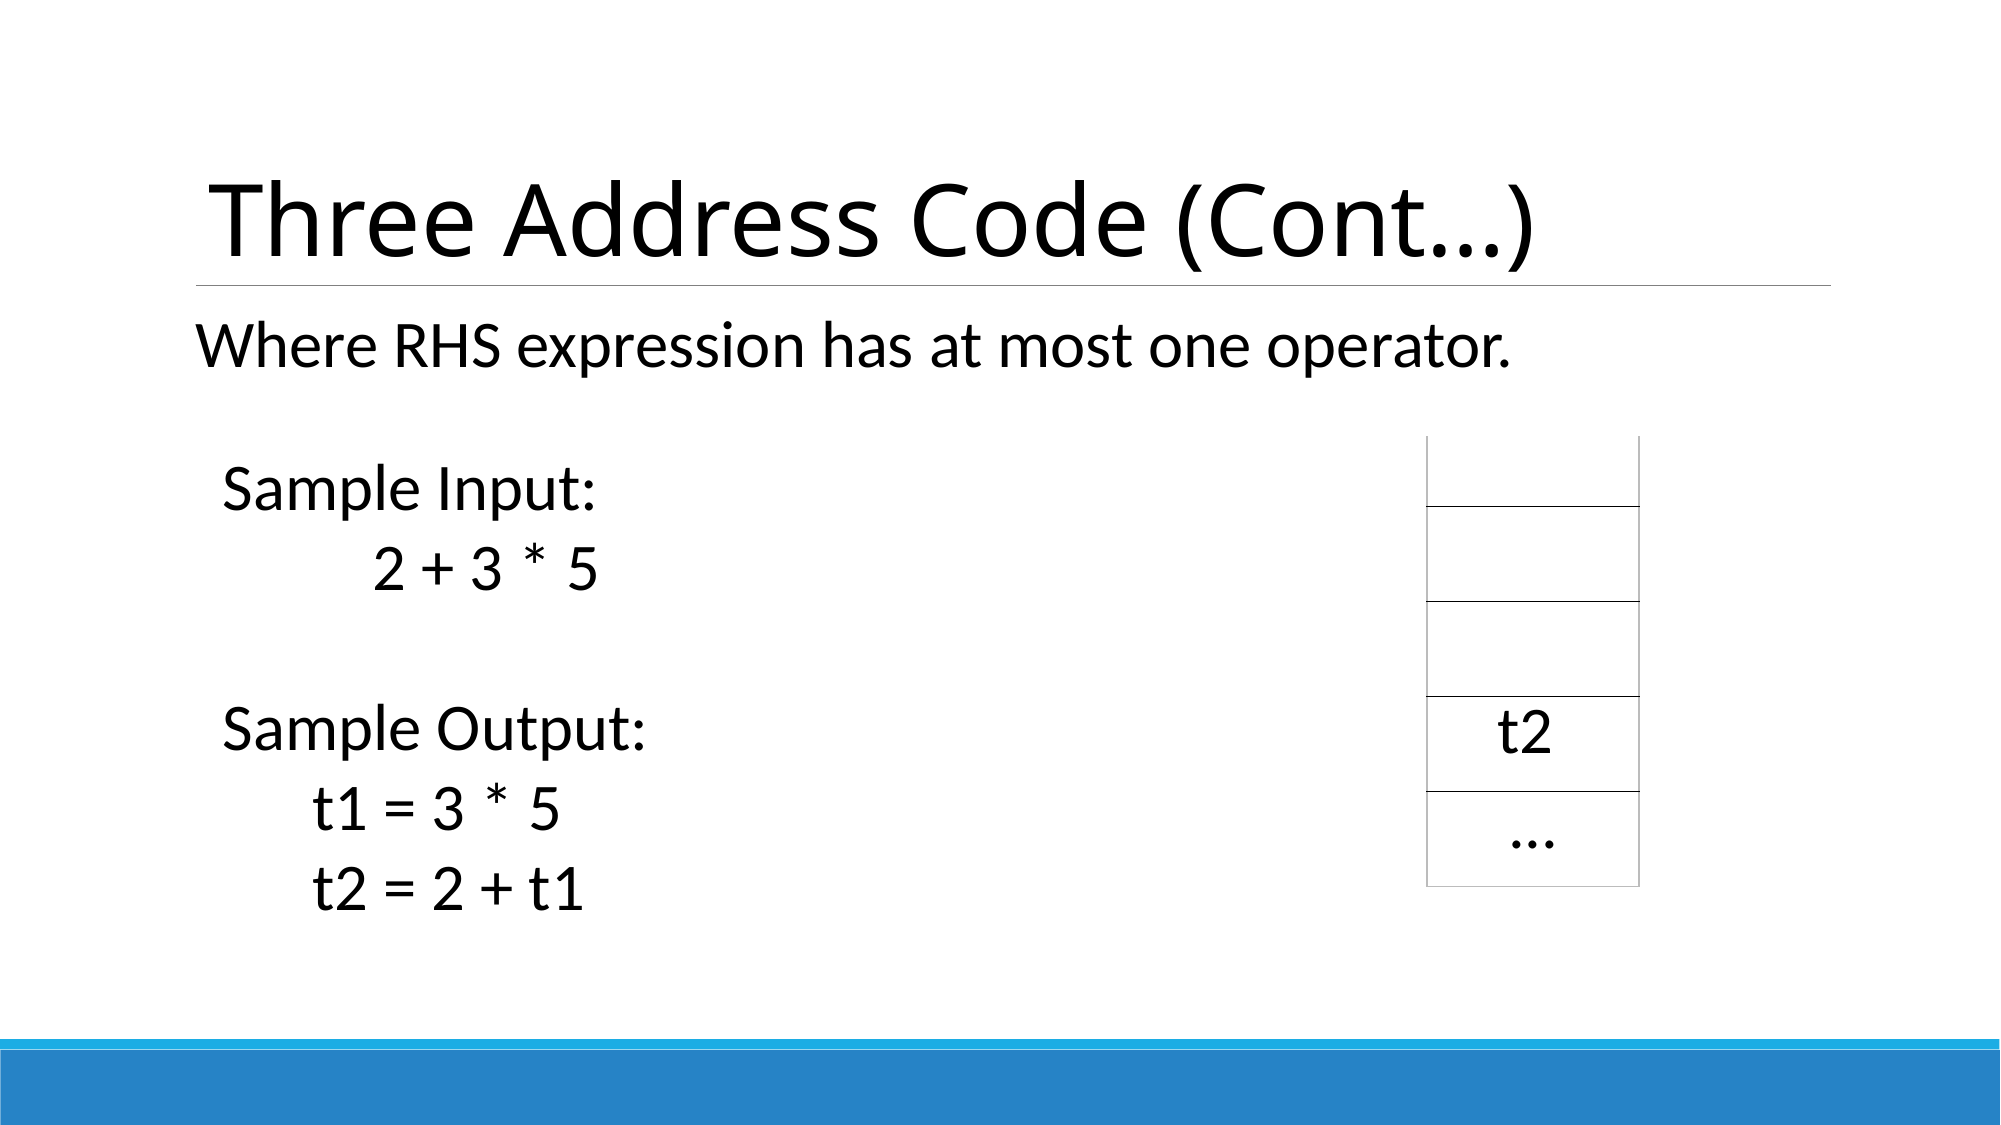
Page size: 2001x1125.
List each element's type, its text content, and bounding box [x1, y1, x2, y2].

table_cell [1428, 507, 1638, 601]
list Where RHS expression has at most one operator. [180, 302, 1830, 963]
table_header [1428, 436, 1638, 506]
text_box Three Address Code (Cont…) [193, 148, 1598, 284]
text_box Sample Input: 2 + 3 * 5 Sample Output: t1 = 3 * 5 t2 = 2 + t1 [207, 436, 664, 1091]
title [180, 47, 1830, 285]
table_cell [1428, 602, 1638, 696]
table_cell t2 [1428, 697, 1638, 791]
table_cell ... [1428, 792, 1638, 886]
